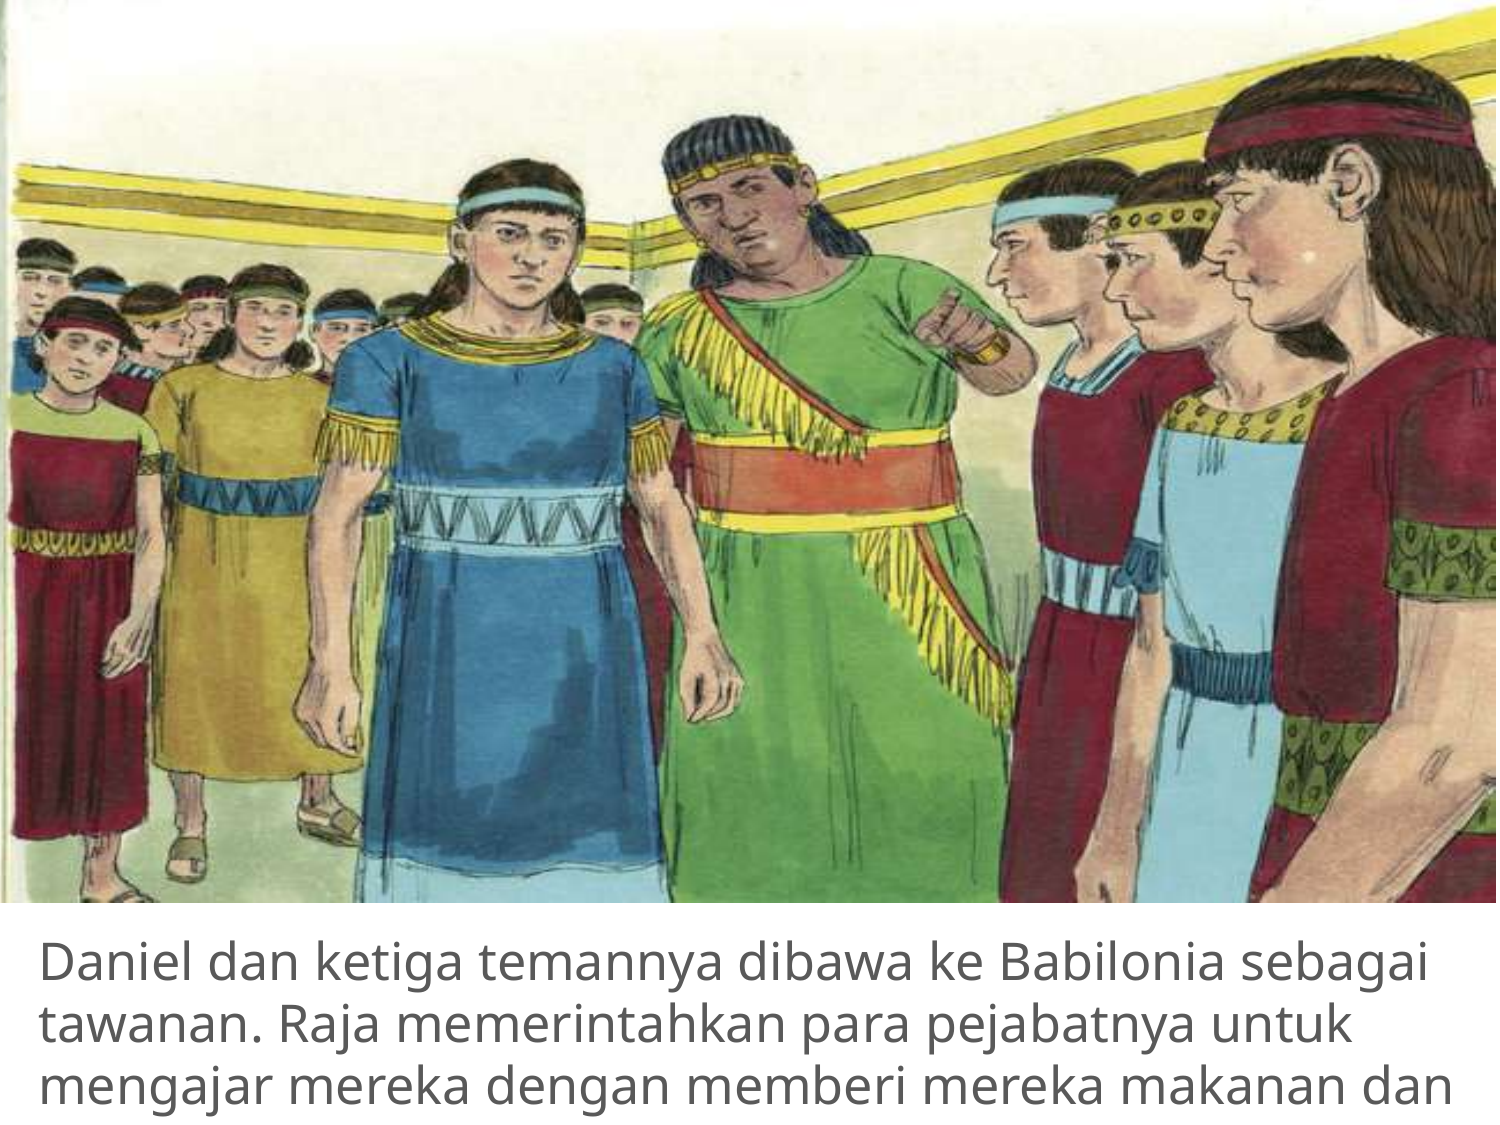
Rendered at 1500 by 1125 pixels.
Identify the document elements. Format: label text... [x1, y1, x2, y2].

picture [0, 0, 1496, 904]
text_box Daniel dan ketiga temannya dibawa ke Babilonia sebagai tawanan. Raja memerintahkan para pejabatnya untuk mengajar mereka dengan memberi mereka makanan dan anggur raja. [23, 920, 1495, 1125]
